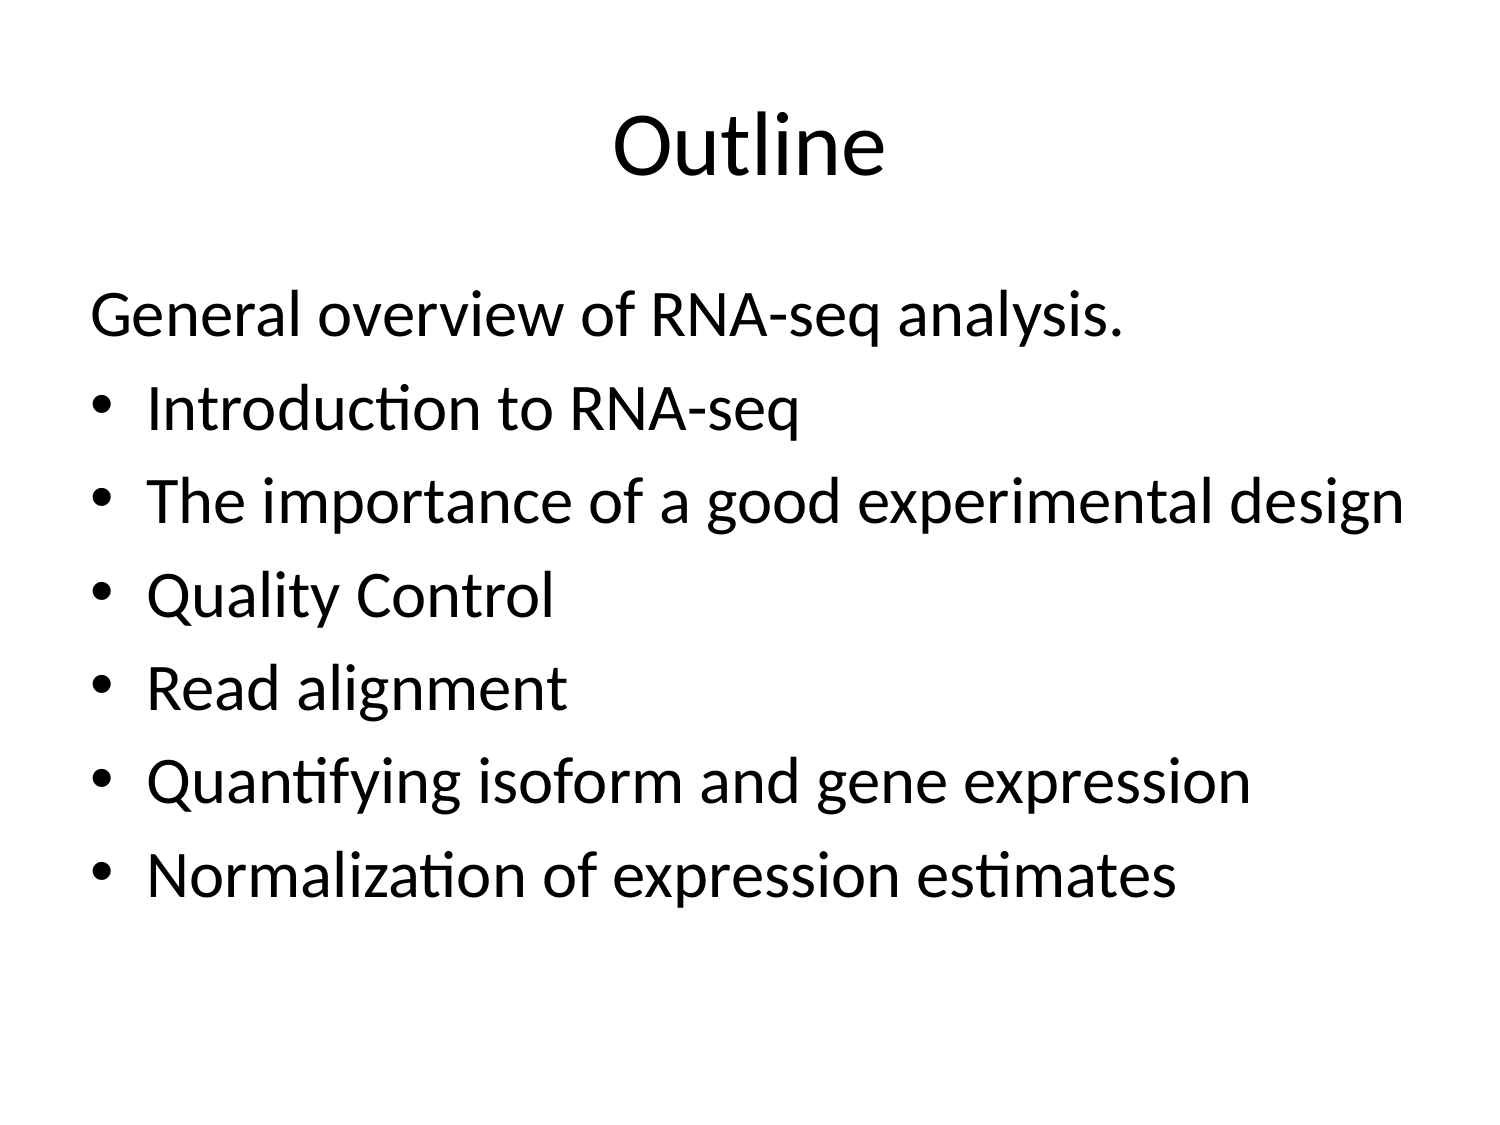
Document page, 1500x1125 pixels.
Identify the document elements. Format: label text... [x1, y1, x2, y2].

list General overview of RNA-seq analysis. Introduction to RNA-seq The importance of a good experimental design Quality Control Read alignment Quantifying isoform and gene expression Normalization of expression estimates [75, 262, 1425, 1069]
title Outline [75, 45, 1425, 233]
